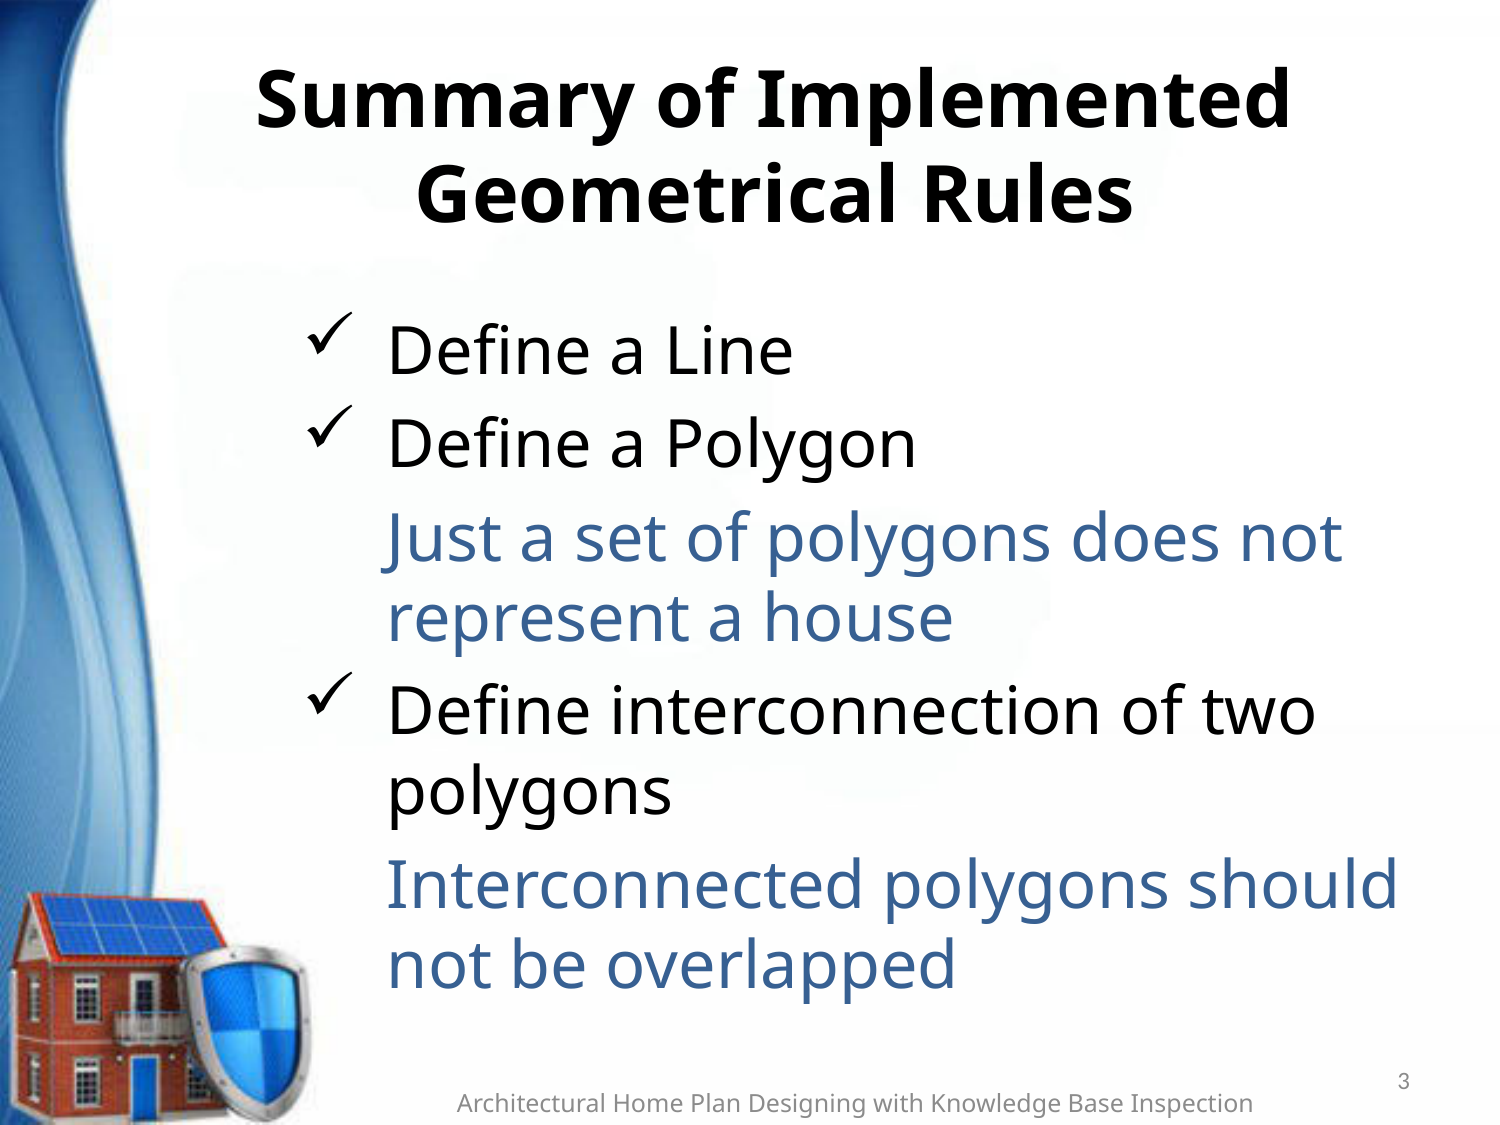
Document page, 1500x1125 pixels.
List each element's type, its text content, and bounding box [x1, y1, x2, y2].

slide_number 3 [1074, 1050, 1425, 1110]
picture [0, 0, 1500, 1125]
footer Architectural Home Plan Designing with Knowledge Base Inspection [375, 1072, 1338, 1125]
title Summary of Implemented Geometrical Rules [99, 50, 1450, 238]
list Define a Line Define a Polygon Just a set of polygons does not represent a house Define interconnection of two polygons Interconnected polygons should not be overlapped [287, 299, 1425, 1043]
